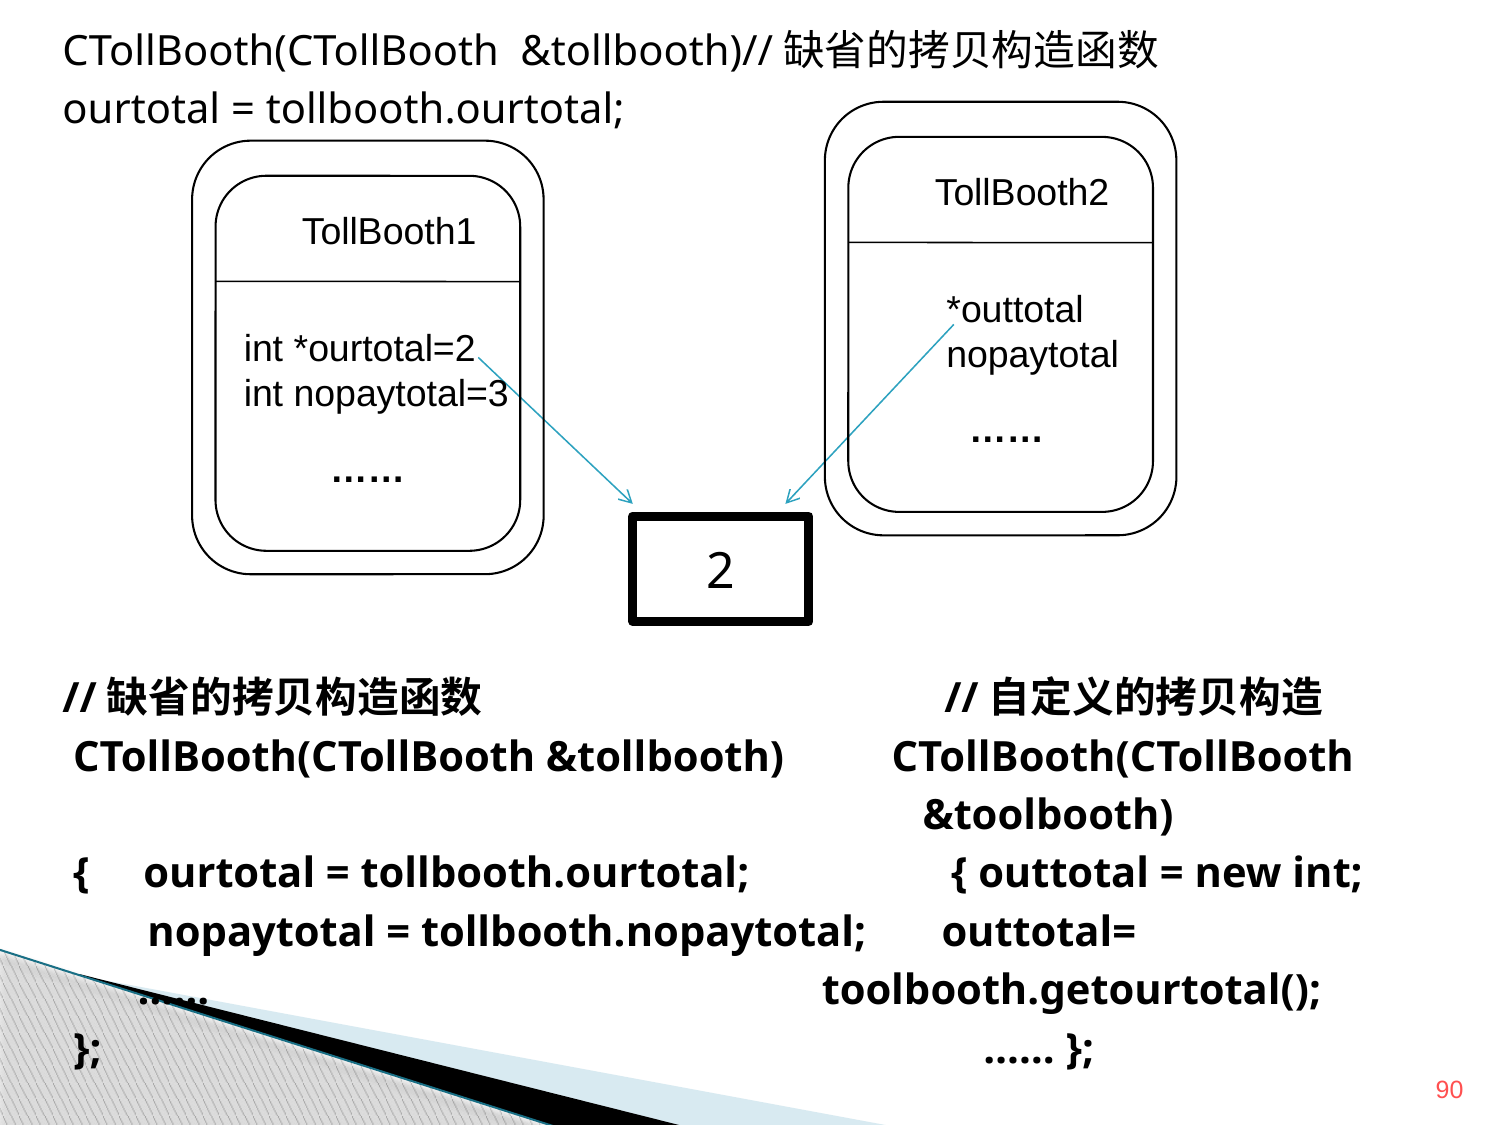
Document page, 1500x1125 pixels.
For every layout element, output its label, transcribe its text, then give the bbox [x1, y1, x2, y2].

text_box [549, 357, 633, 505]
slide_number 90 [1418, 1051, 1479, 1112]
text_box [785, 324, 818, 505]
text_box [191, 140, 544, 575]
text_box 2 [628, 512, 813, 626]
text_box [824, 101, 1177, 536]
list CTollBooth(CTollBooth &tollbooth)//缺省的拷贝构造函数 ourtotal = tollbooth.ourtotal; //缺省的拷贝构造函数 //自定义的拷贝构造 CTollBooth(CTollBooth &tollbooth) CTollBooth(CTollBooth &toolbooth) { ourtotal = tollbooth.ourtotal; { outtotal = new int; nopaytotal = tollbooth.nopaytotal; outtotal= …… toolbooth.getourtotal(); }; …… }; [29, 16, 1500, 1125]
